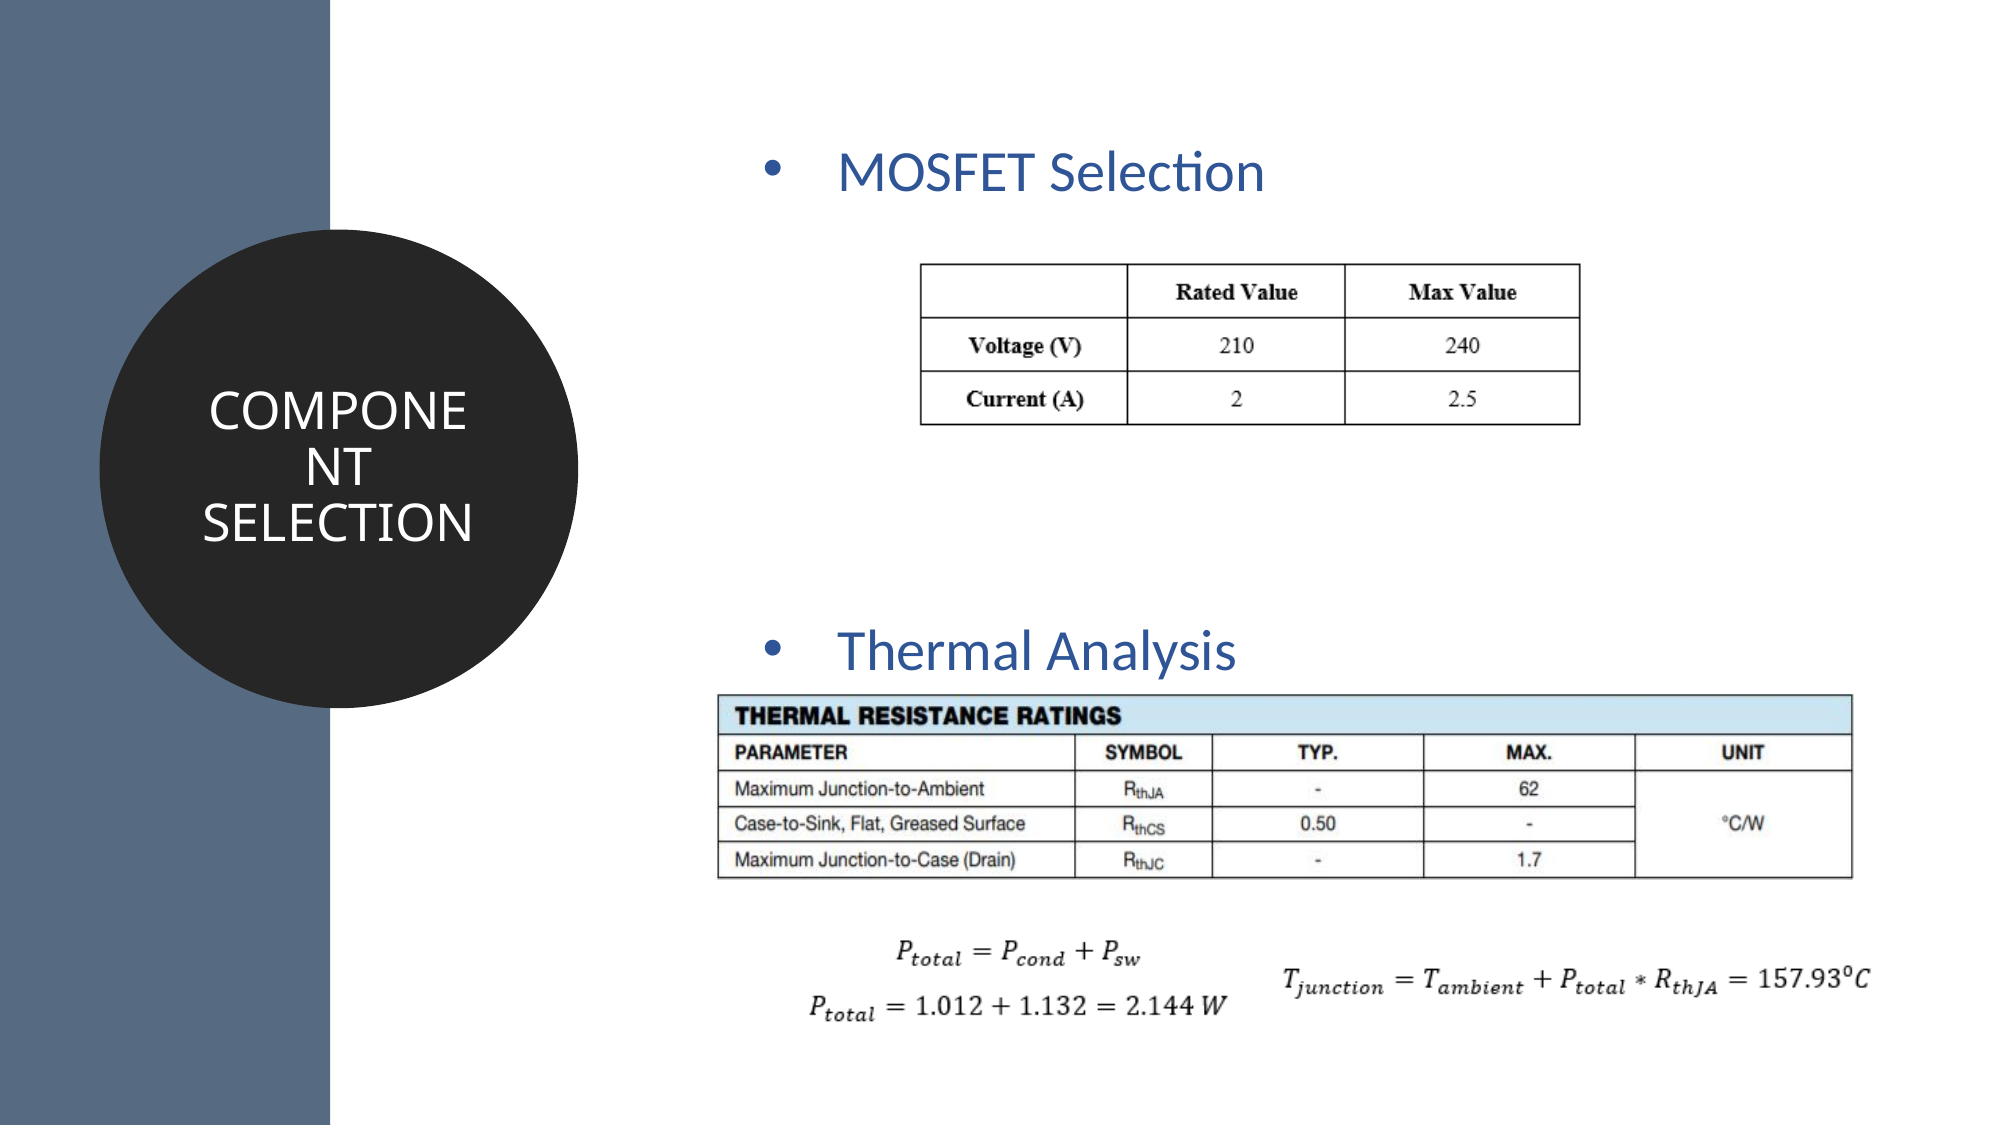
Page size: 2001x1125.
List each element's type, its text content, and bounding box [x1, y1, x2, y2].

text_box MOSFET Selection [747, 125, 1282, 211]
text_box Thermal Analysis [747, 604, 1252, 690]
text_box [0, 0, 331, 1125]
picture [715, 693, 1854, 880]
picture [791, 936, 1239, 1031]
picture [900, 256, 1609, 435]
text_box COMPONENT SELECTION [113, 243, 564, 694]
picture [1254, 950, 1893, 1018]
